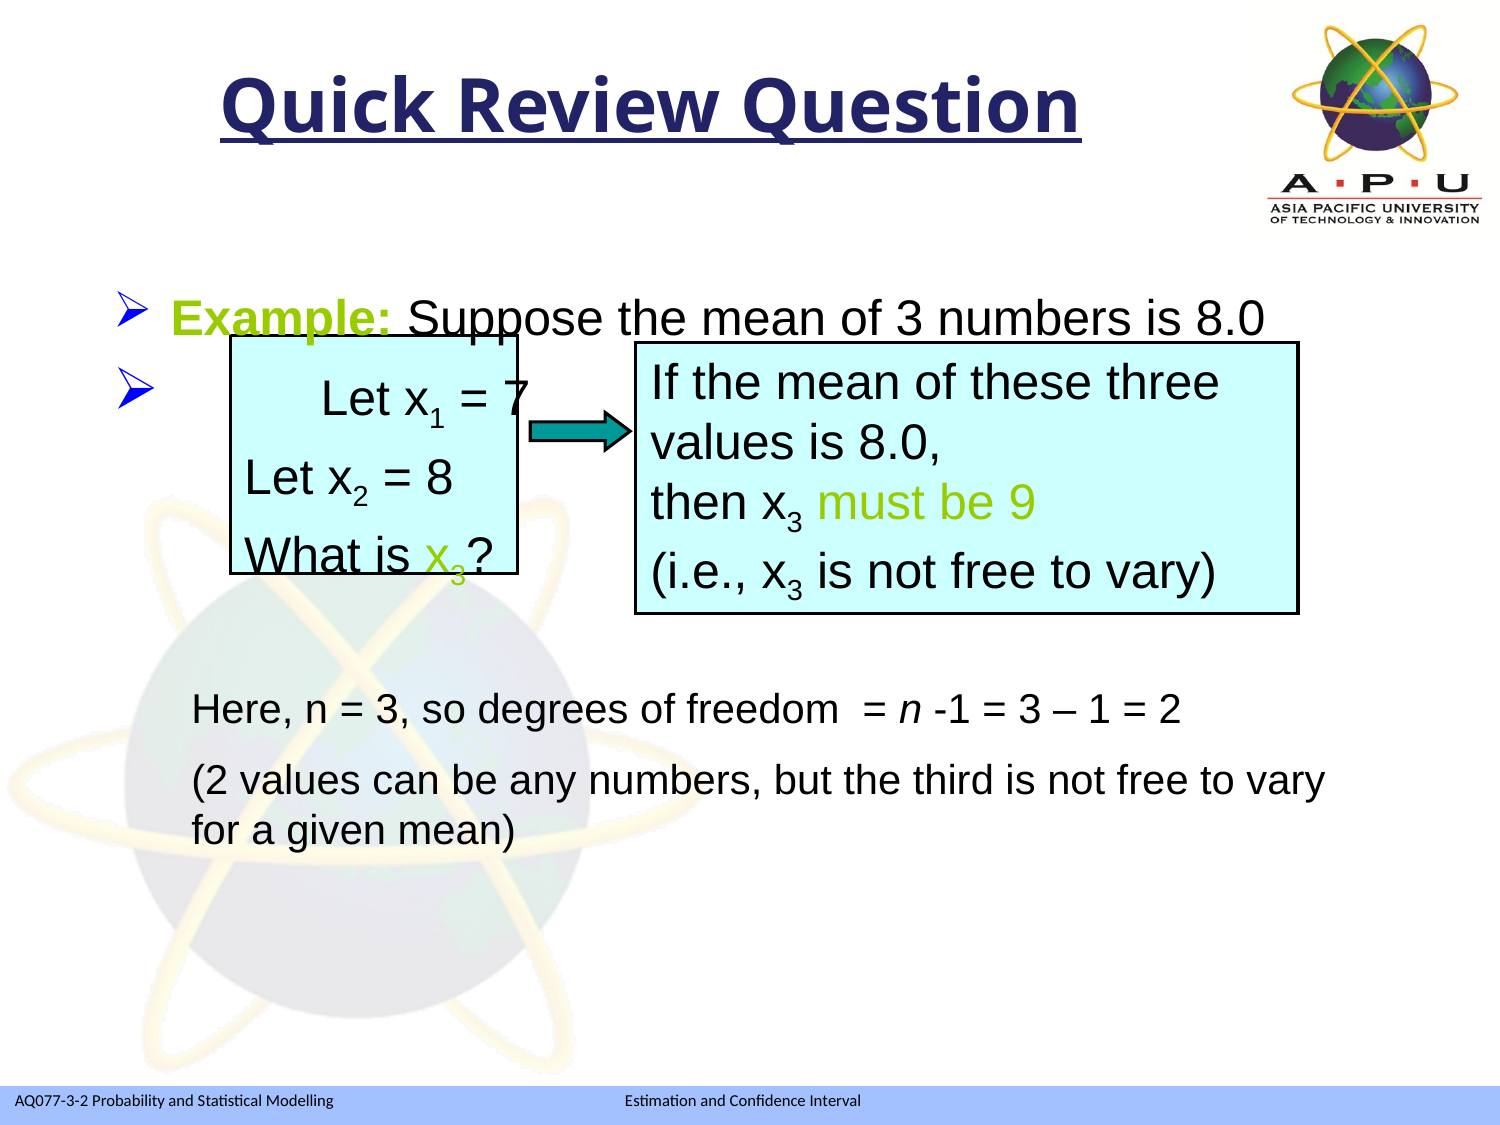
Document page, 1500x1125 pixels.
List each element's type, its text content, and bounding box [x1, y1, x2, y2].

text_box Here, n = 3, so degrees of freedom = n -1 = 3 – 1 = 2 (2 values can be any numbers, but the third is not free to vary for a given mean) [176, 674, 1389, 860]
list Example: Suppose the mean of 3 numbers is 8.0 Let x1 = 7 Let x2 = 8 What is x3? [79, 278, 1430, 898]
text_box [530, 412, 631, 451]
picture [1251, 0, 1500, 249]
text_box Quick Review Question [204, 49, 1097, 155]
